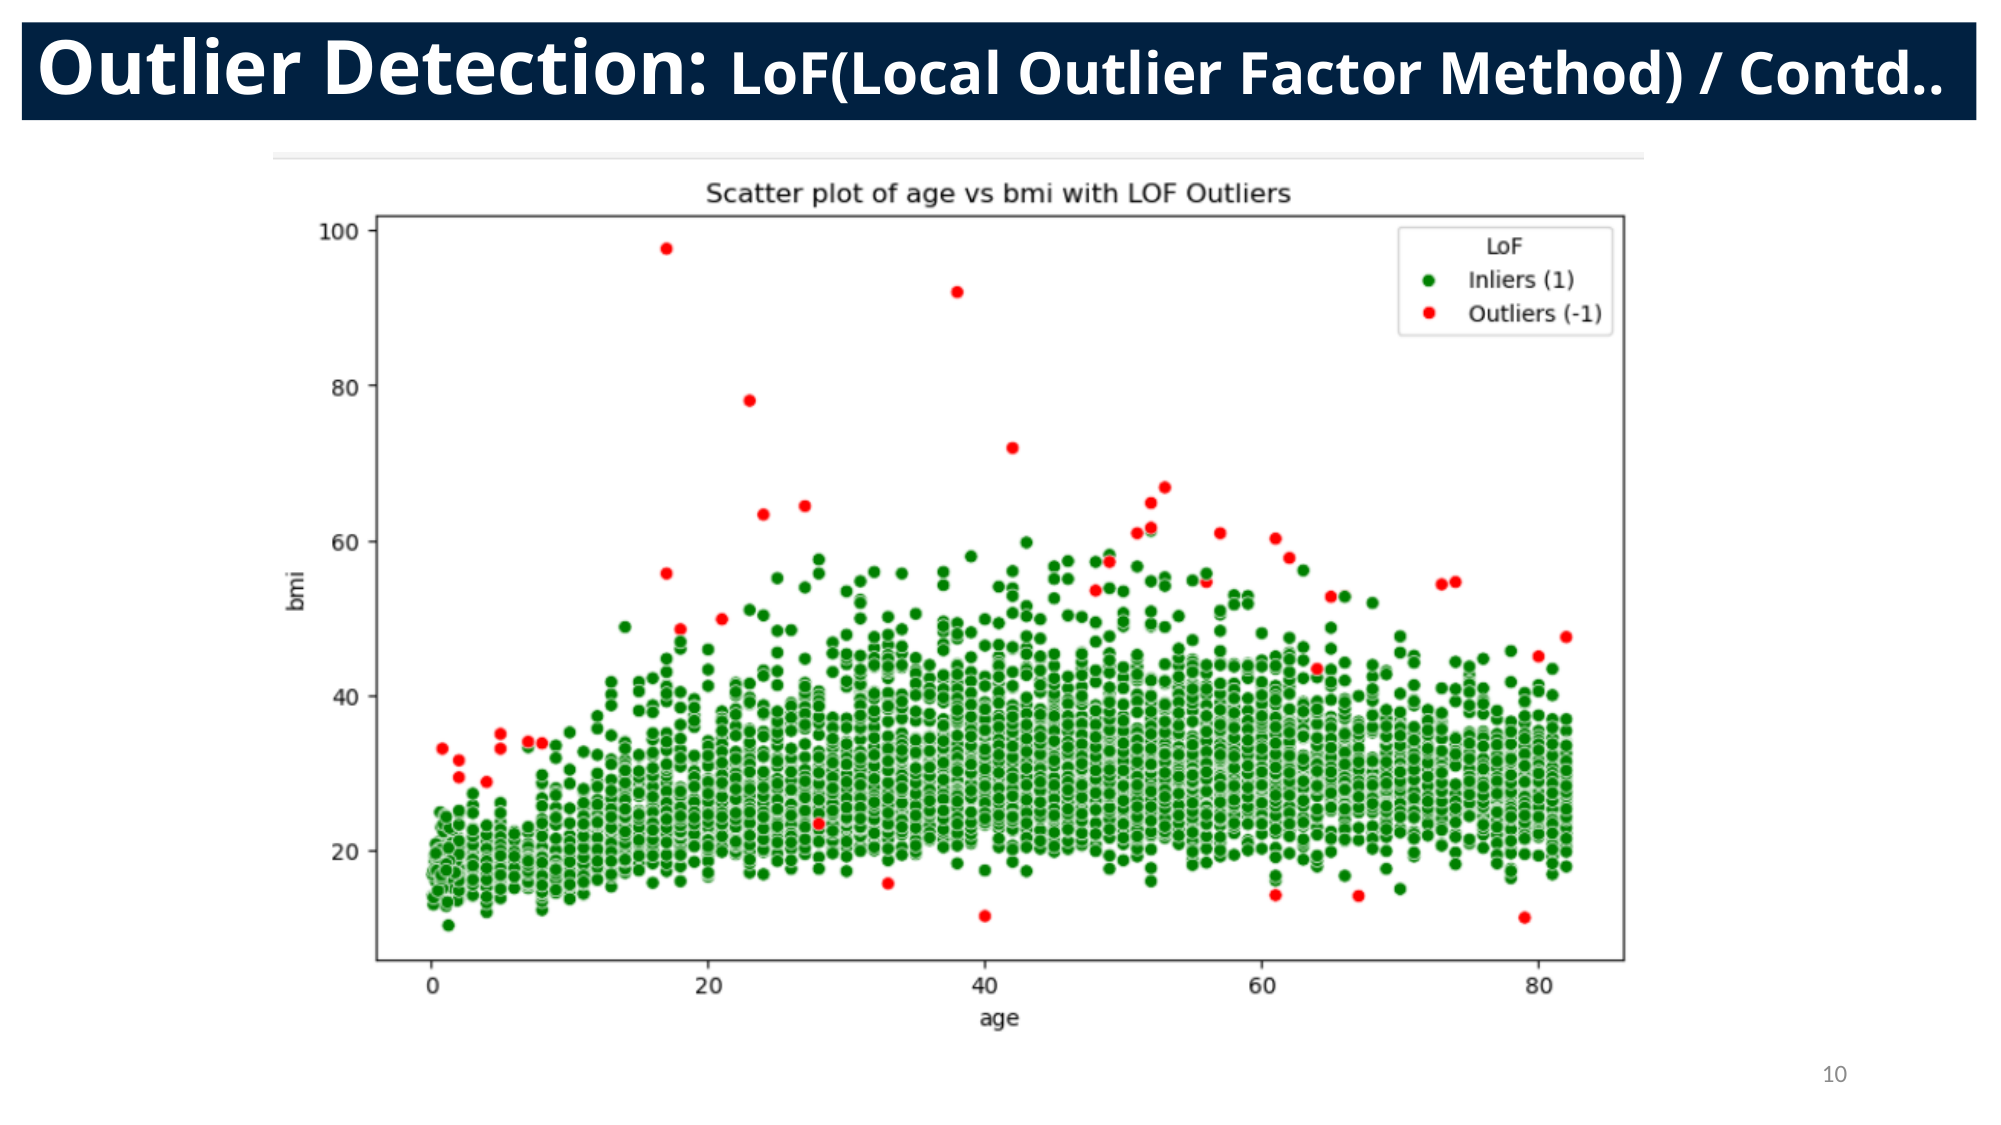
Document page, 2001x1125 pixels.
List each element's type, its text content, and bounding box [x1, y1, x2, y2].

picture [273, 152, 1644, 1053]
text_box Outlier Detection: LoF(Local Outlier Factor Method) / Contd.. [21, 22, 1977, 121]
slide_number 10 [1412, 1042, 1863, 1103]
